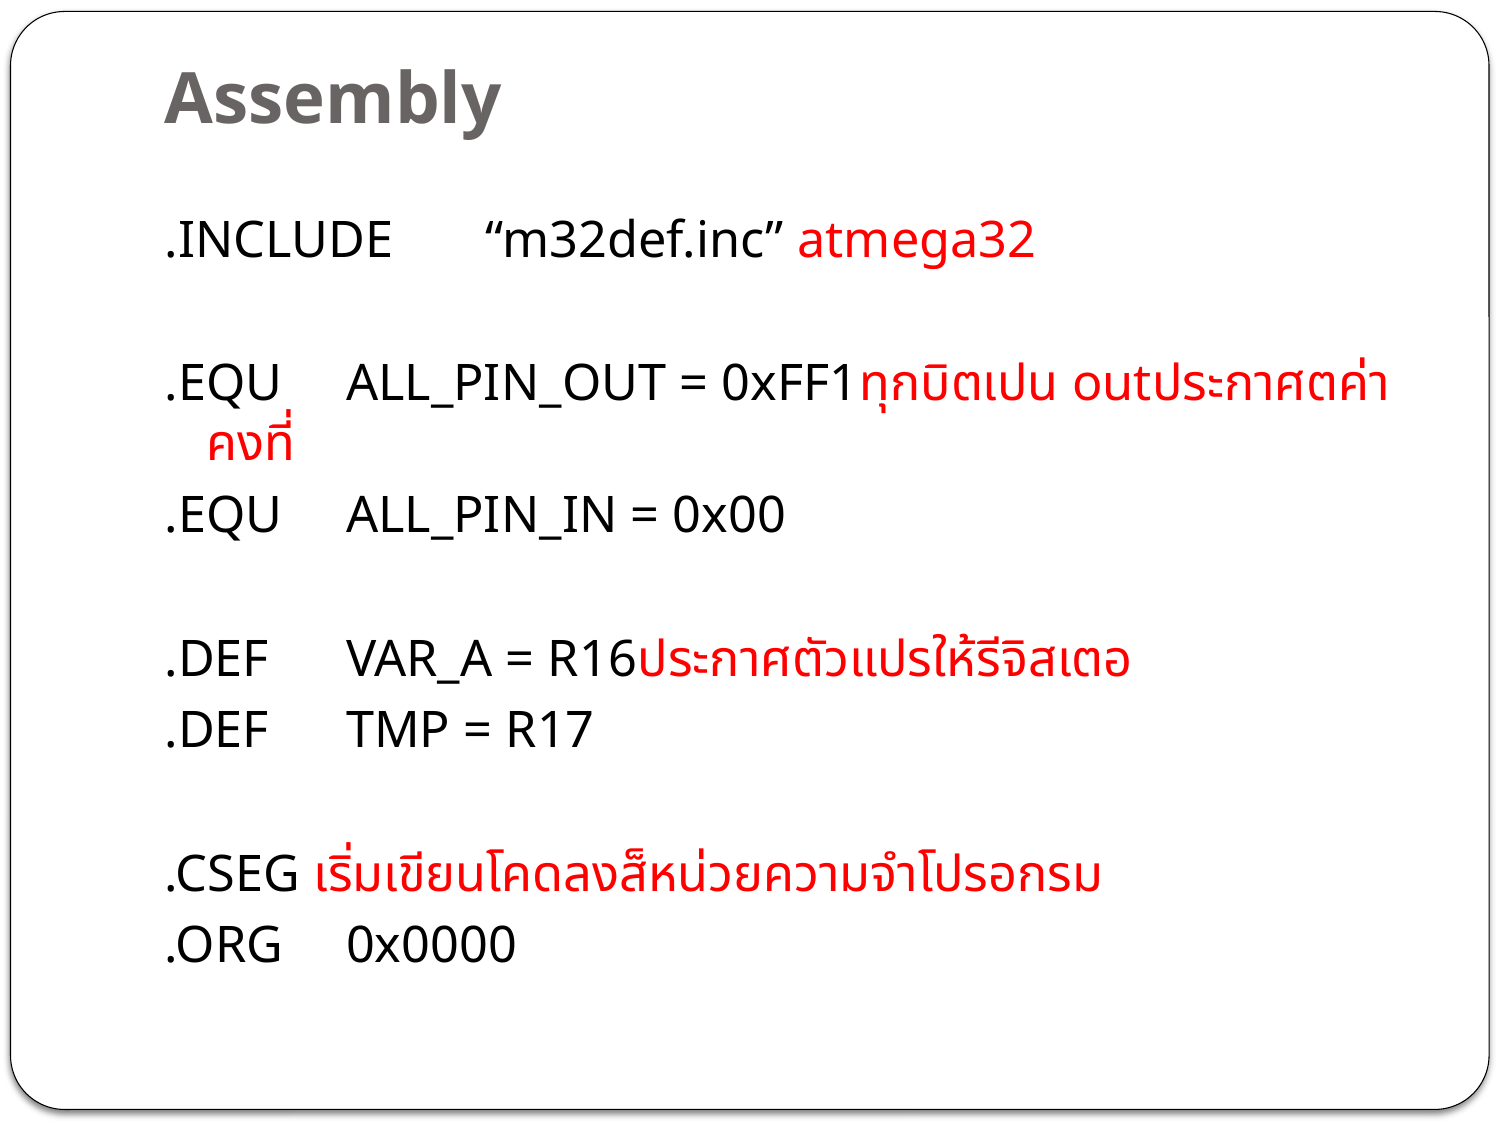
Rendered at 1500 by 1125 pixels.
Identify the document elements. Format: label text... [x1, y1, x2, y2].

list .INCLUDE “m32def.inc” atmega32 .EQU ALL_PIN_OUT = 0xFF1ทุกบิตเปน outประกาศตค่าคงที่ .EQU ALL_PIN_IN = 0x00 .DEF VAR_A = R16ประกาศตัวแปรให้รีจิสเตอ .DEF TMP = R17 .CSEG เริ่มเขียนโคดลงส็หน่วยความจำโปรอกรม .ORG 0x0000 [150, 199, 1425, 988]
title Assembly [150, 45, 1425, 153]
